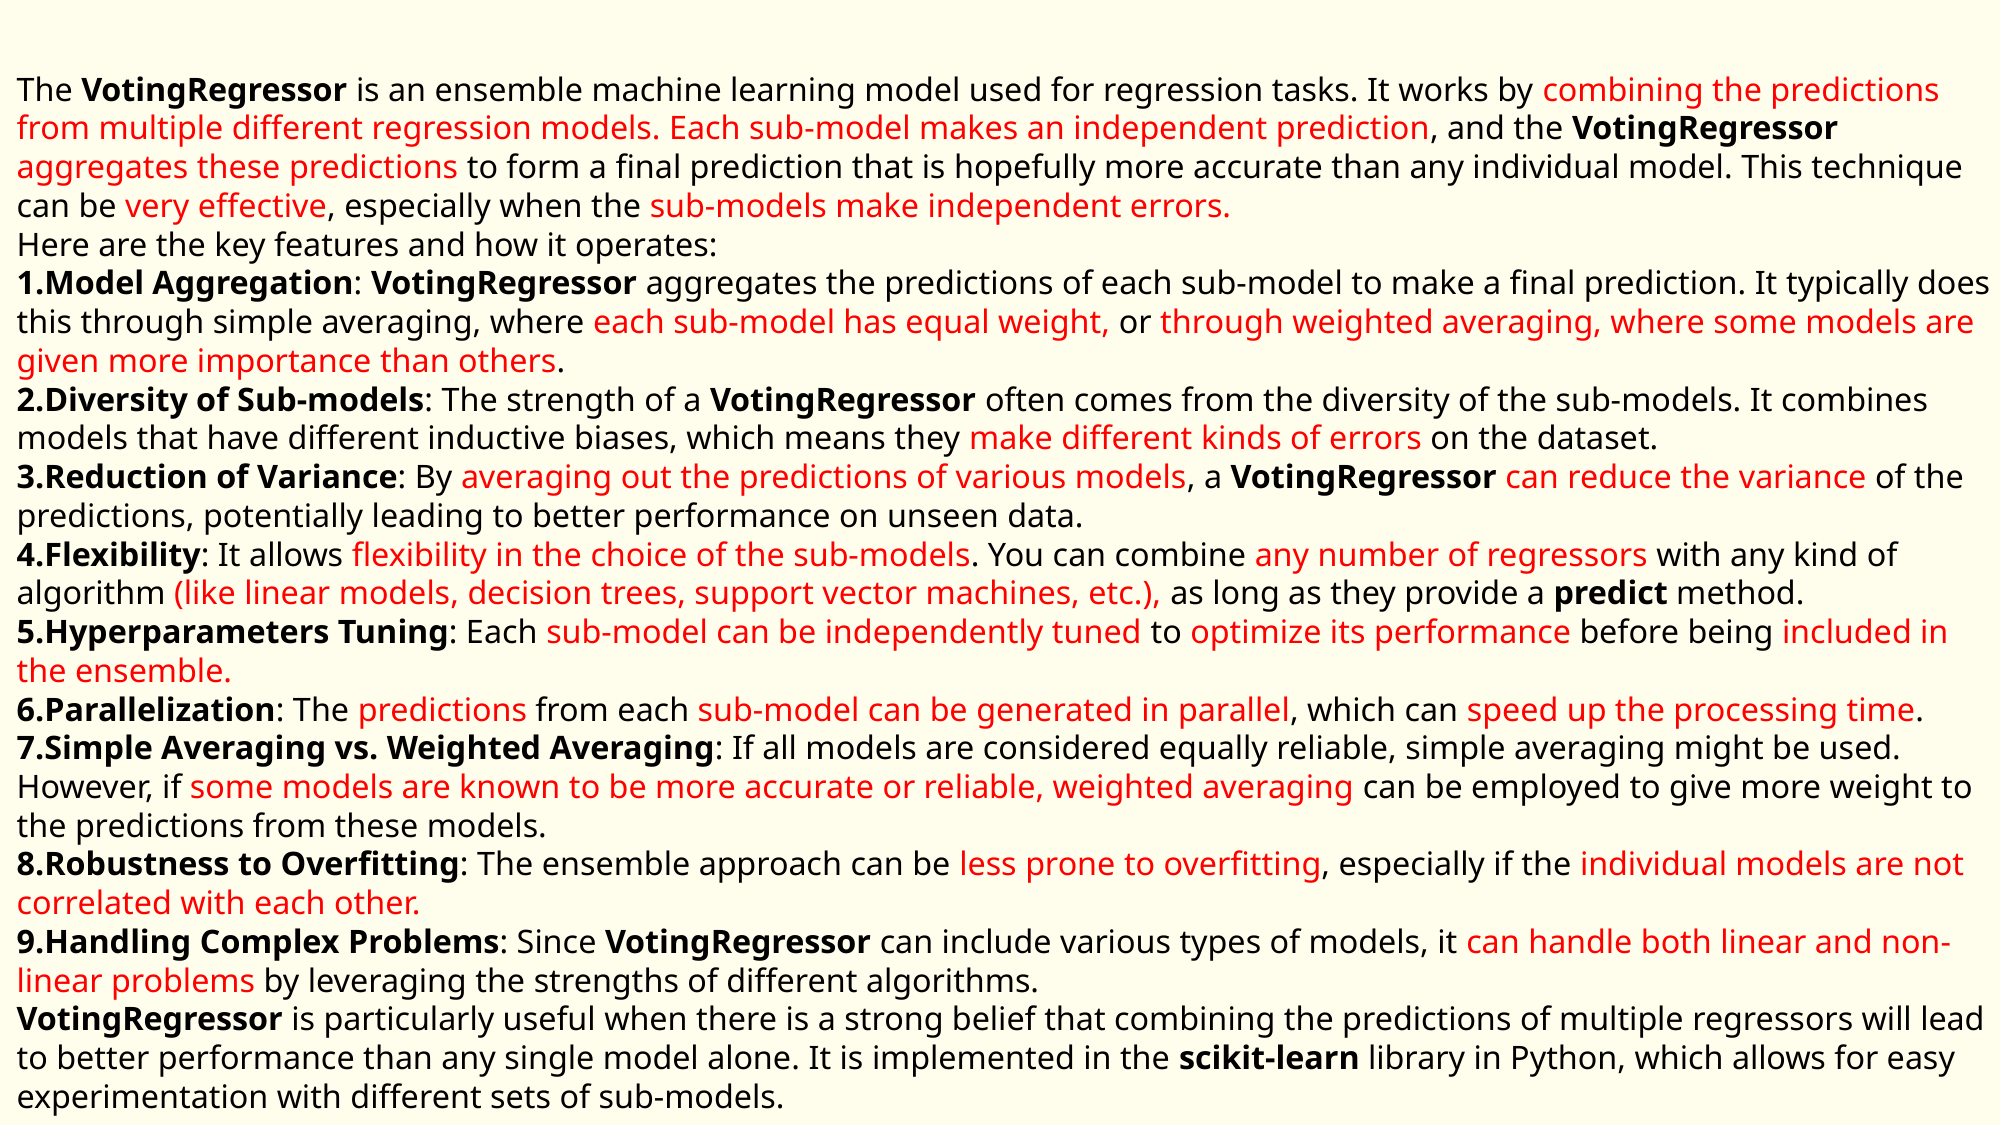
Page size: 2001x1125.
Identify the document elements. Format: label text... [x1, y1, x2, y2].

text_box The VotingRegressor is an ensemble machine learning model used for regression tasks. It works by combining the predictions from multiple different regression models. Each sub-model makes an independent prediction, and the VotingRegressor aggregates these predictions to form a final prediction that is hopefully more accurate than any individual model. This technique can be very effective, especially when the sub-models make independent errors. Here are the key features and how it operates: Model Aggregation: VotingRegressor aggregates the predictions of each sub-model to make a final prediction. It typically does this through simple averaging, where each sub-model has equal weight, or through weighted averaging, where some models are given more importance than others. Diversity of Sub-models: The strength of a VotingRegressor often comes from the diversity of the sub-models. It combines models that have different inductive biases, which means they make different kinds of errors on the dataset. Reduction of Variance: By averaging out the predictions of various models, a VotingRegressor can reduce the variance of the predictions, potentially leading to better performance on unseen data. Flexibility: It allows flexibility in the choice of the sub-models. You can combine any number of regressors with any kind of algorithm (like linear models, decision trees, support vector machines, etc.), as long as they provide a predict method. Hyperparameters Tuning: Each sub-model can be independently tuned to optimize its performance before being included in the ensemble. Parallelization: The predictions from each sub-model can be generated in parallel, which can speed up the processing time. Simple Averaging vs. Weighted Averaging: If all models are considered equally reliable, simple averaging might be used. However, if some models are known to be more accurate or reliable, weighted averaging can be employed to give more weight to the predictions from these models. Robustness to Overfitting: The ensemble approach can be less prone to overfitting, especially if the individual models are not correlated with each other. Handling Complex Problems: Since VotingRegressor can include various types of models, it can handle both linear and non-linear problems by leveraging the strengths of different algorithms. VotingRegressor is particularly useful when there is a strong belief that combining the predictions of multiple regressors will lead to better performance than any single model alone. It is implemented in the scikit-learn library in Python, which allows for easy experimentation with different sets of sub-models. [16, 36, 2000, 1125]
